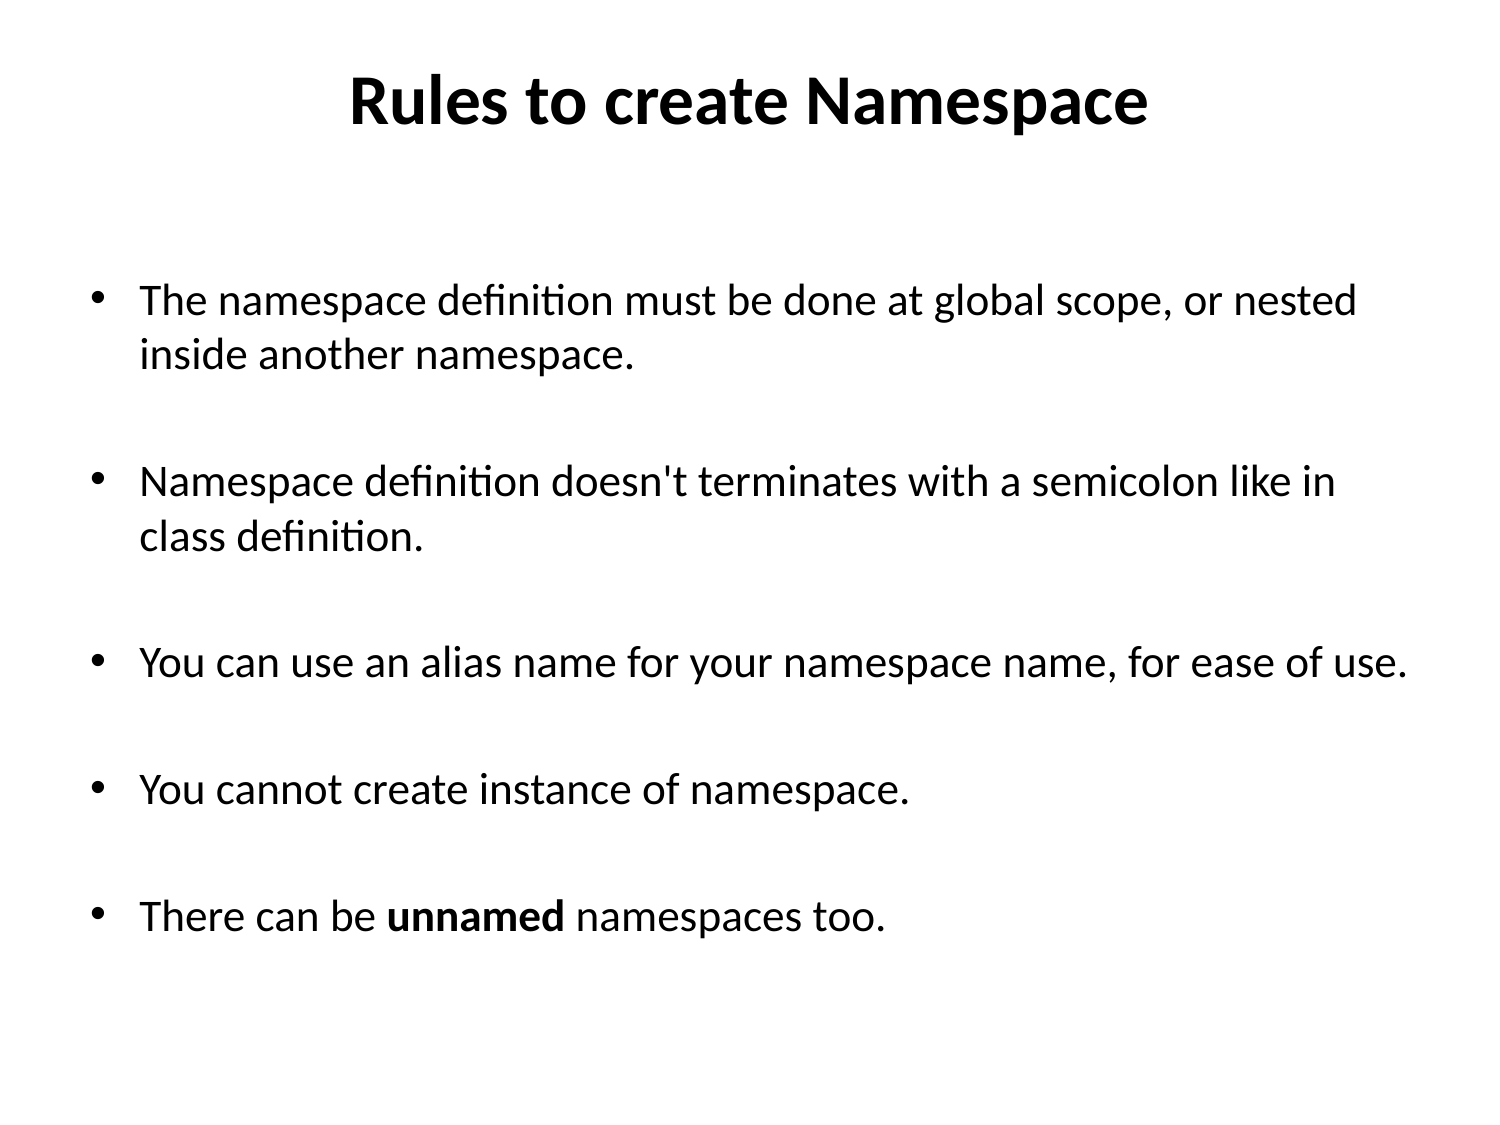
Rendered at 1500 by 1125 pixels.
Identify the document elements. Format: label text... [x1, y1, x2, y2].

list The namespace definition must be done at global scope, or nested inside another namespace. Namespace definition doesn't terminates with a semicolon like in class definition. You can use an alias name for your namespace name, for ease of use. You cannot create instance of namespace. There can be unnamed namespaces too. [75, 262, 1425, 1005]
title Rules to create Namespace [75, 45, 1425, 233]
